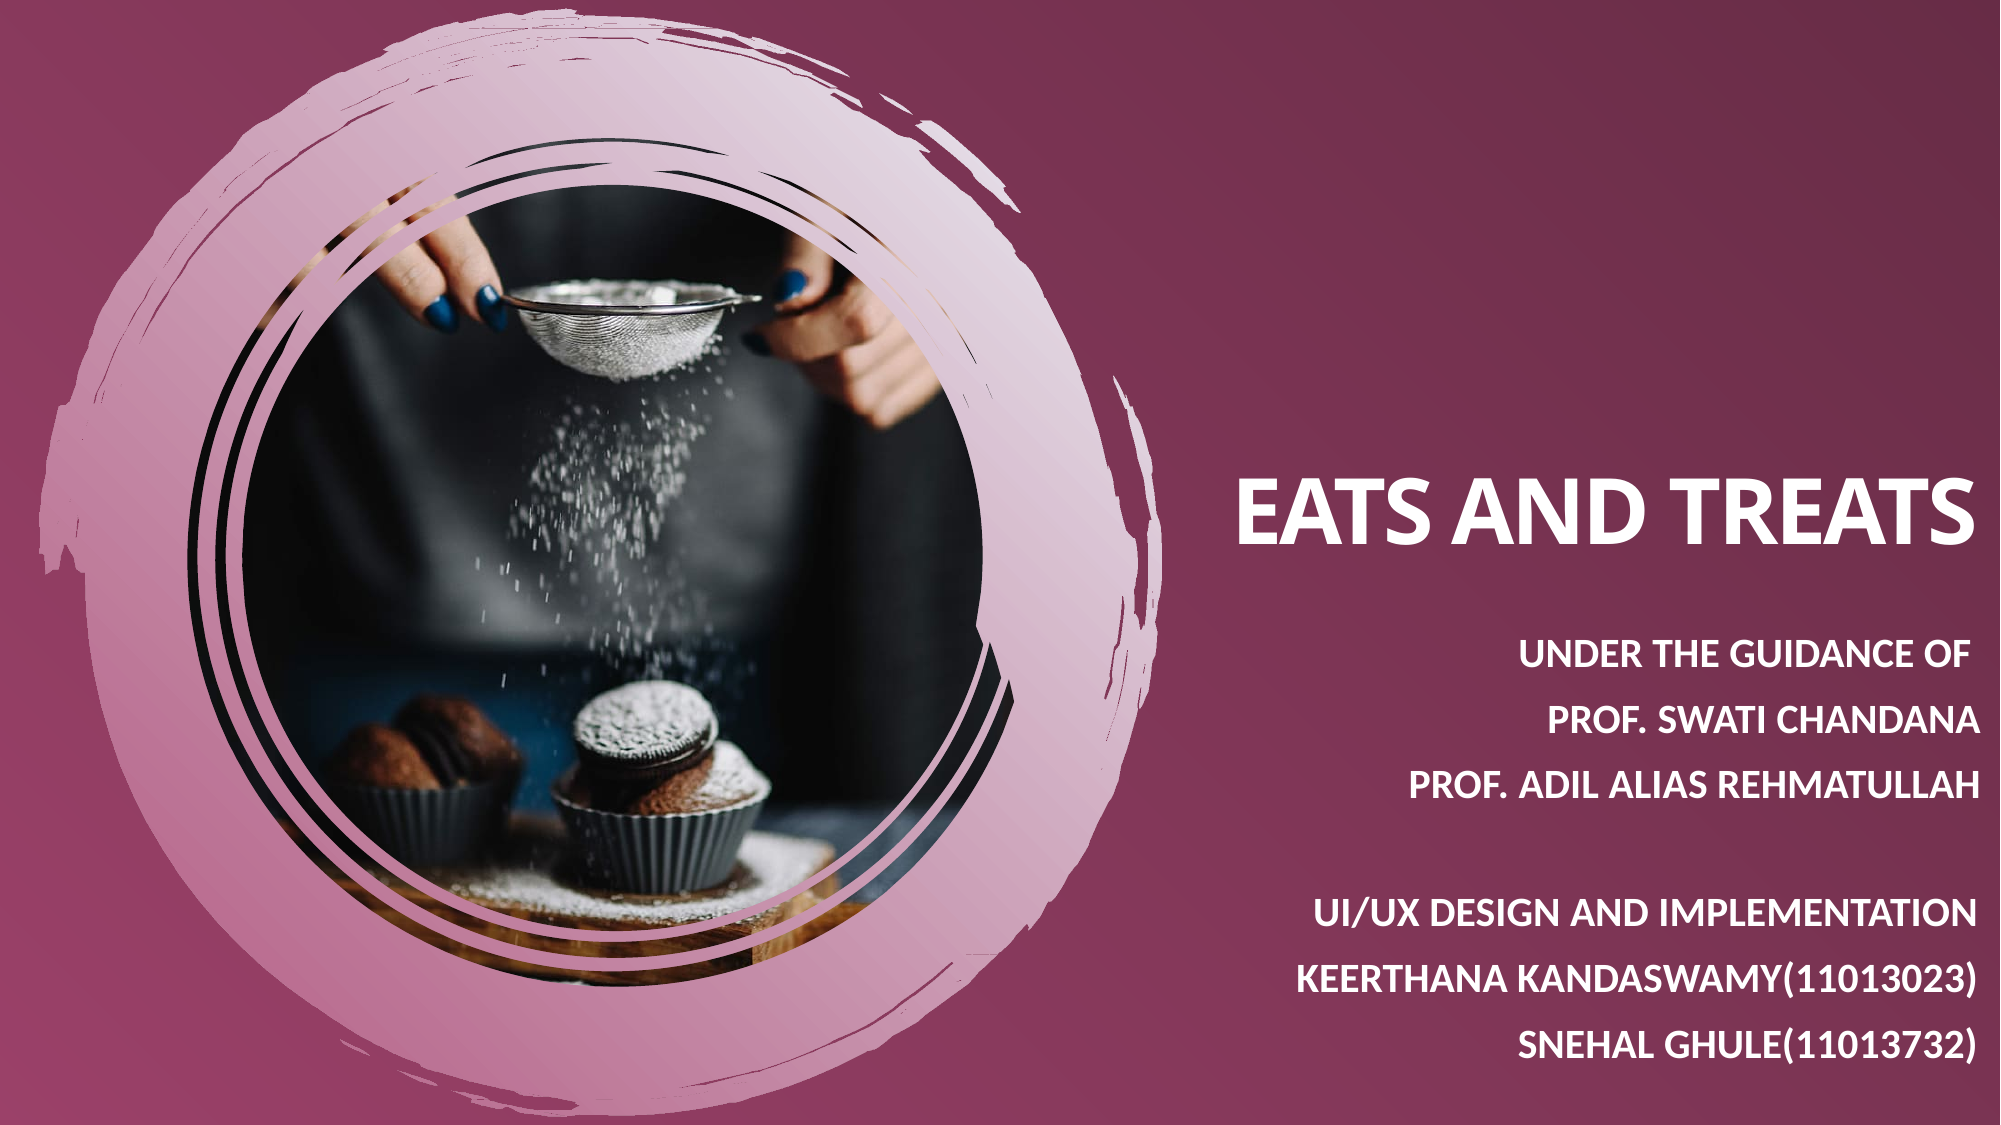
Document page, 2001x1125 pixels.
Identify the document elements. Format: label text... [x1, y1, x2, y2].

picture [187, 138, 1015, 987]
title Eats and Treats [1191, 221, 1979, 563]
subtitle UI/UX Design and Implementation Keerthana Kandaswamy(11013023) Snehal Ghule(11013732) [1176, 890, 1979, 1063]
text_box Under the guidance of Prof. Swati Chandana Prof. Adil Alias Rehmatullah [1179, 631, 1982, 804]
